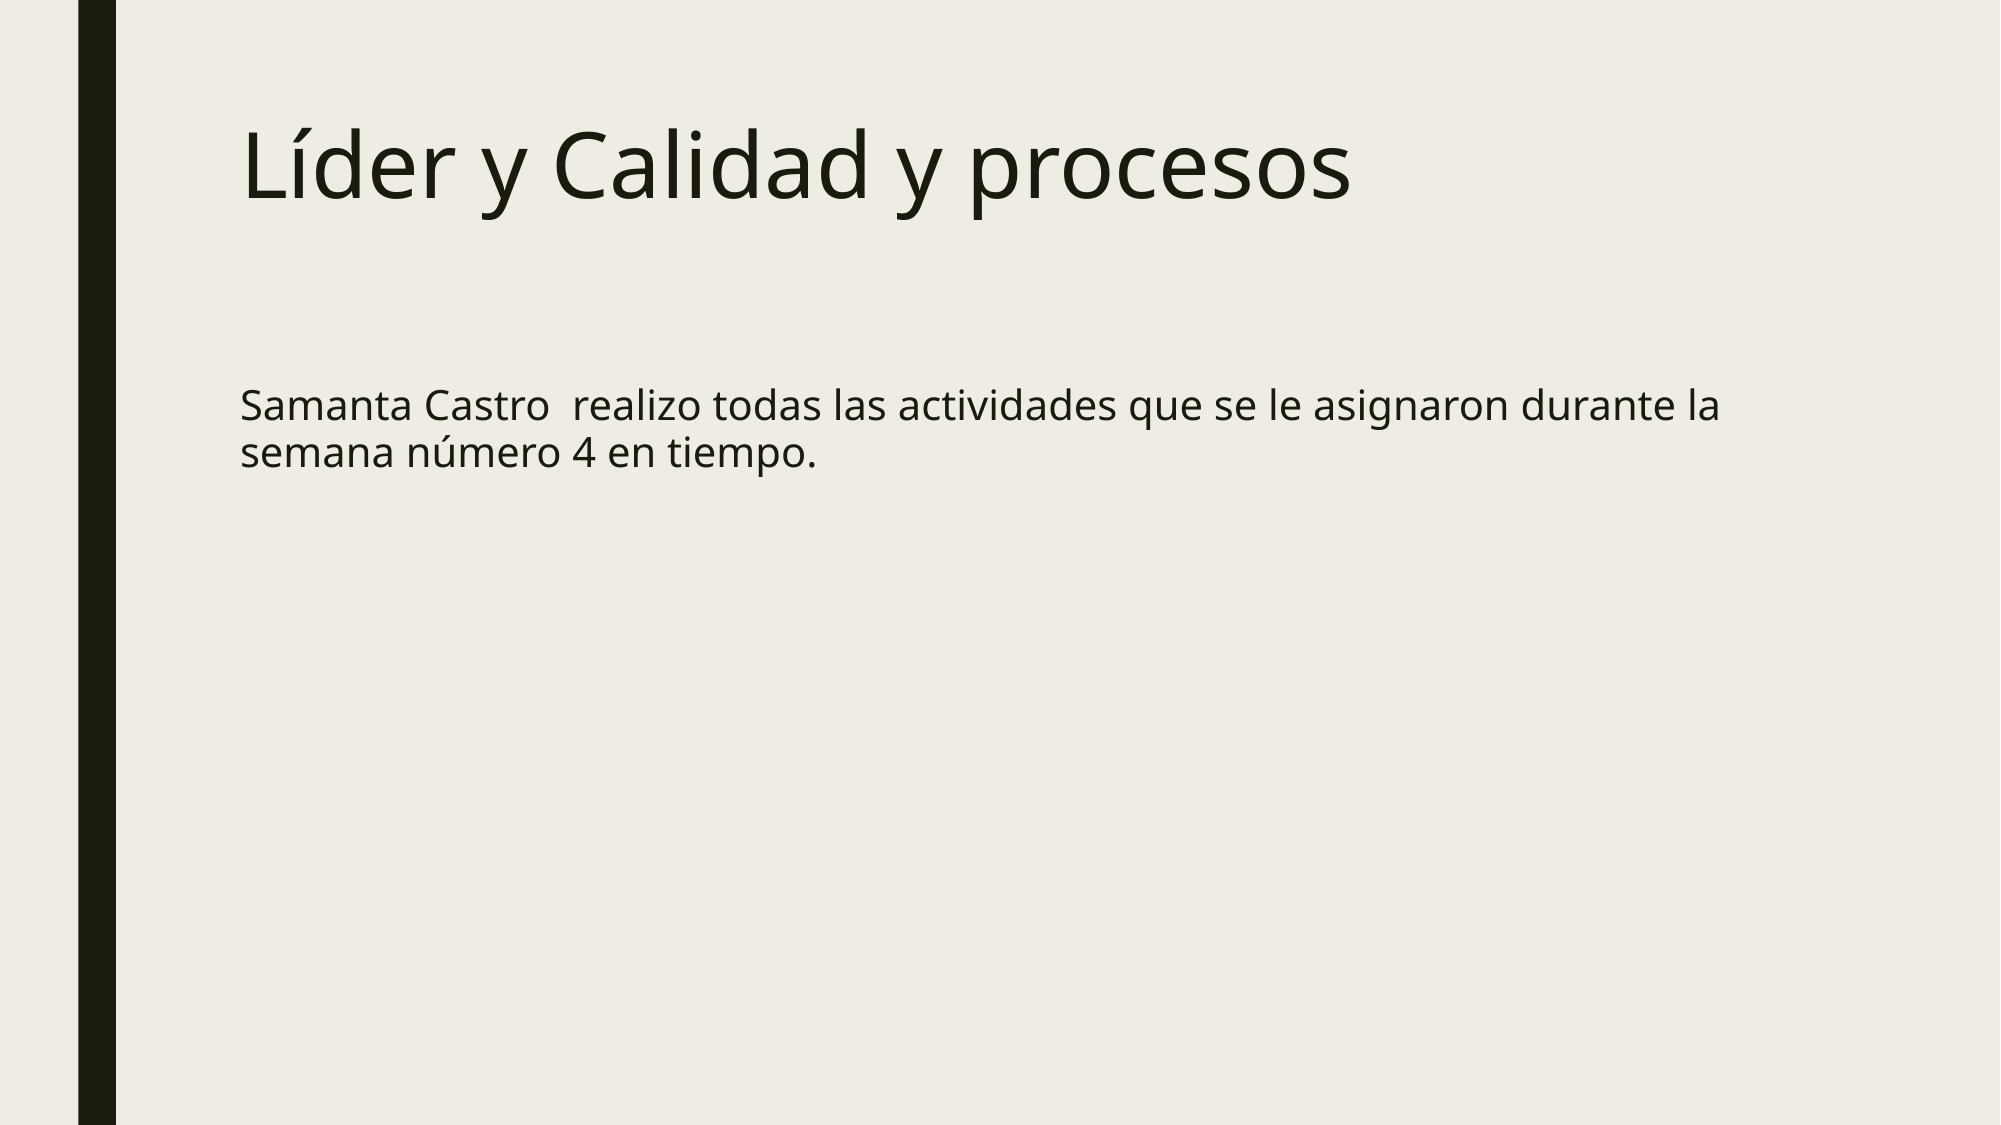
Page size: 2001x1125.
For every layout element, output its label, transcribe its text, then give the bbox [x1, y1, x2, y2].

list Samanta Castro realizo todas las actividades que se le asignaron durante la semana número 4 en tiempo. [225, 375, 1800, 963]
title Líder y Calidad y procesos [225, 112, 1800, 357]
